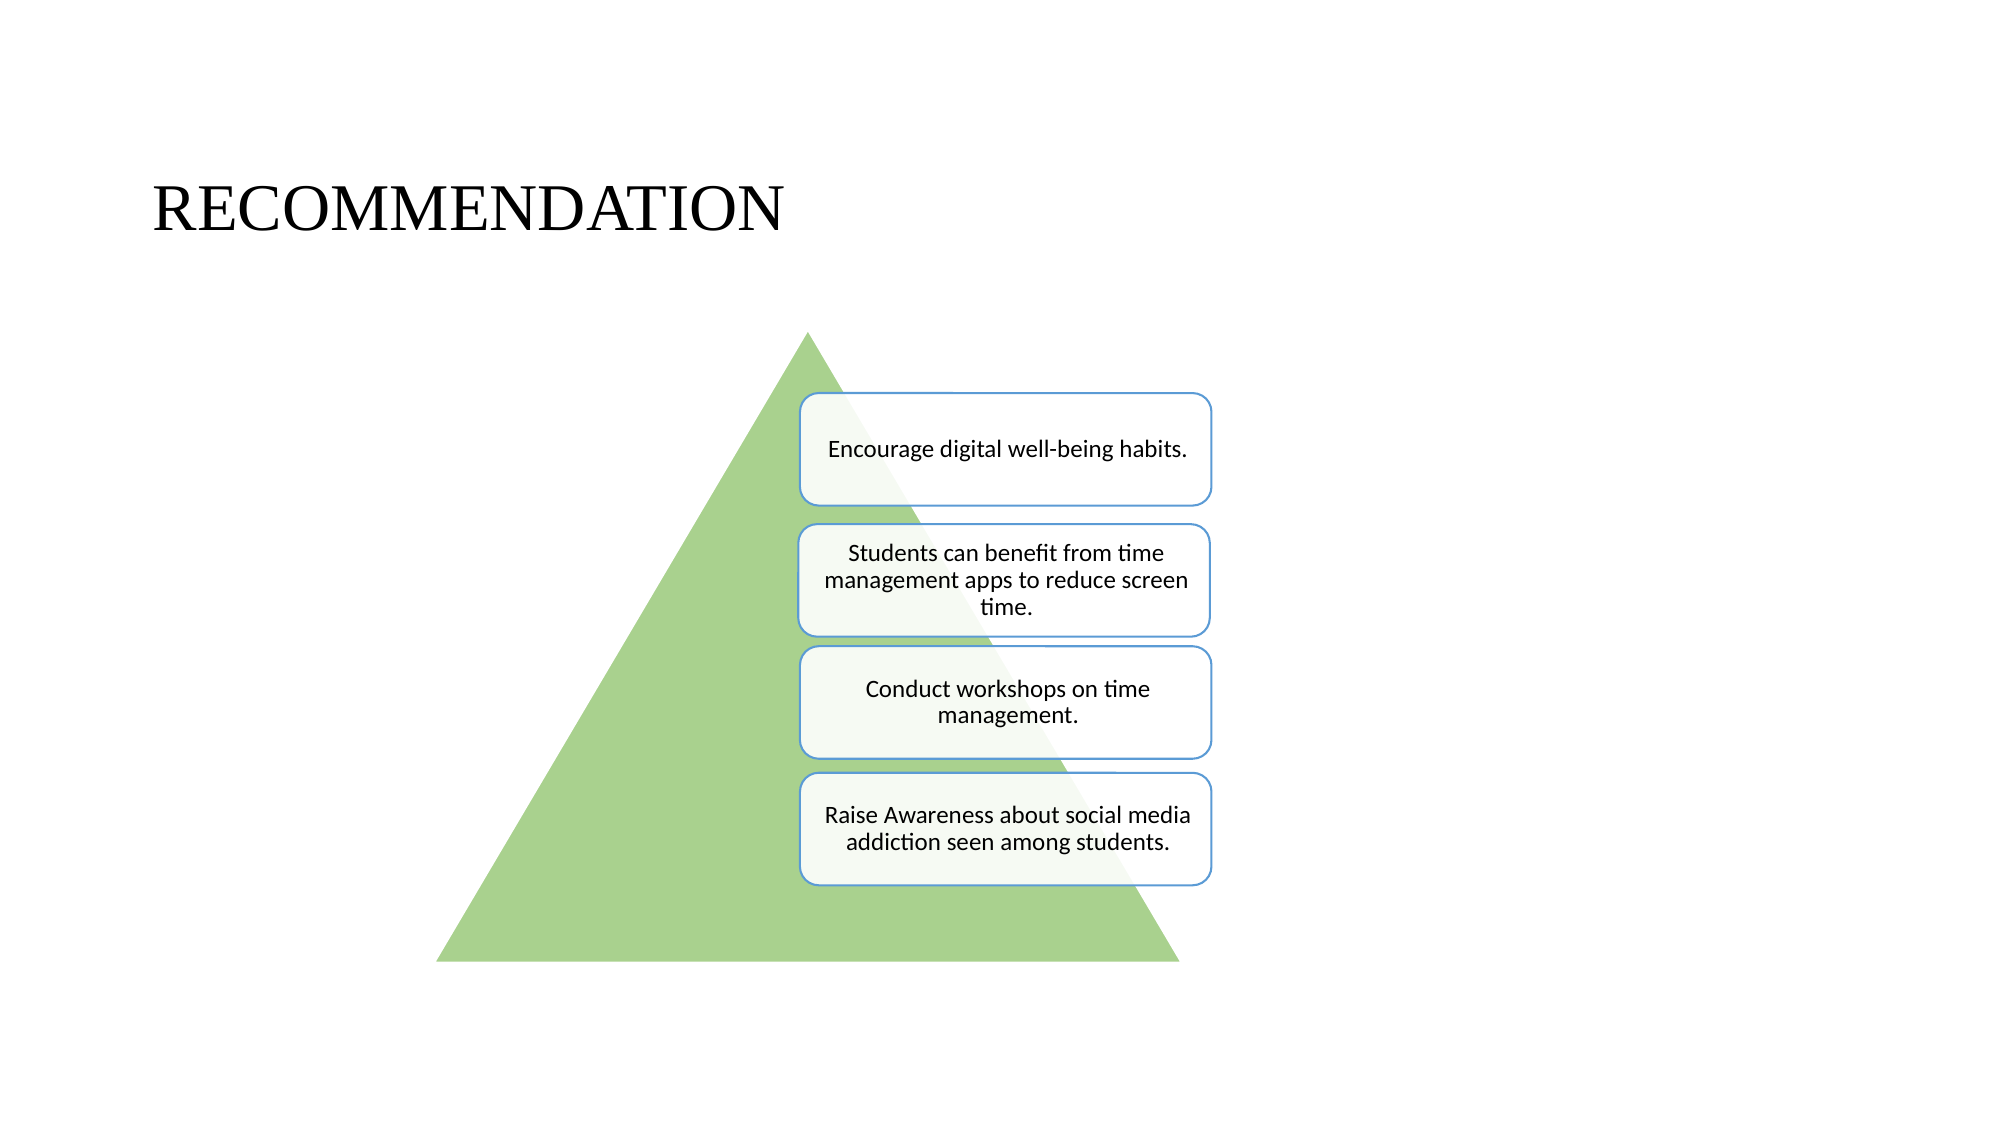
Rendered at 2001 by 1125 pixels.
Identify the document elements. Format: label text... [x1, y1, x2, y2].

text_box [137, 329, 1500, 963]
title RECOMMENDATION [137, 98, 808, 253]
